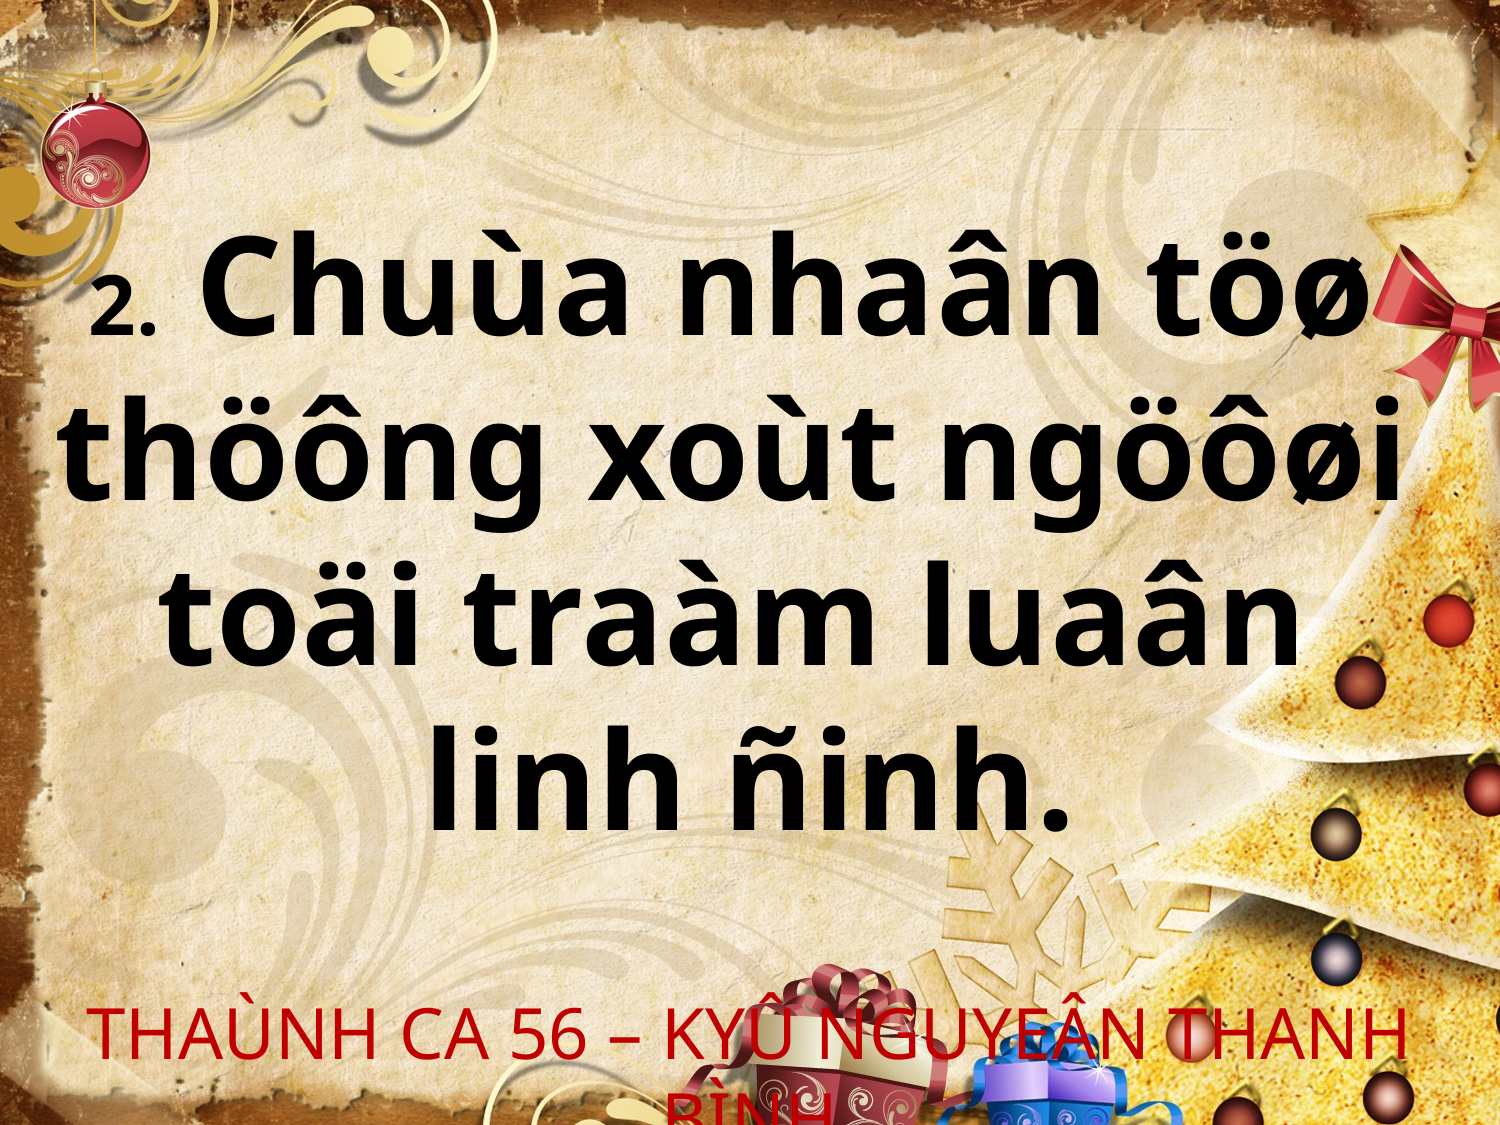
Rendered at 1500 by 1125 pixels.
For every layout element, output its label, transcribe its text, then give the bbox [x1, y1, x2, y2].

text_box THAÙNH CA 56 – KYÛ NGUYEÂN THANH BÌNH [0, 981, 1500, 1125]
picture [0, 865, 1500, 981]
text_box 2. Chuùa nhaân töø thöông xoùt ngöôøi toäi traàm luaân linh ñinh. [0, 190, 1500, 865]
picture [0, 0, 1500, 190]
